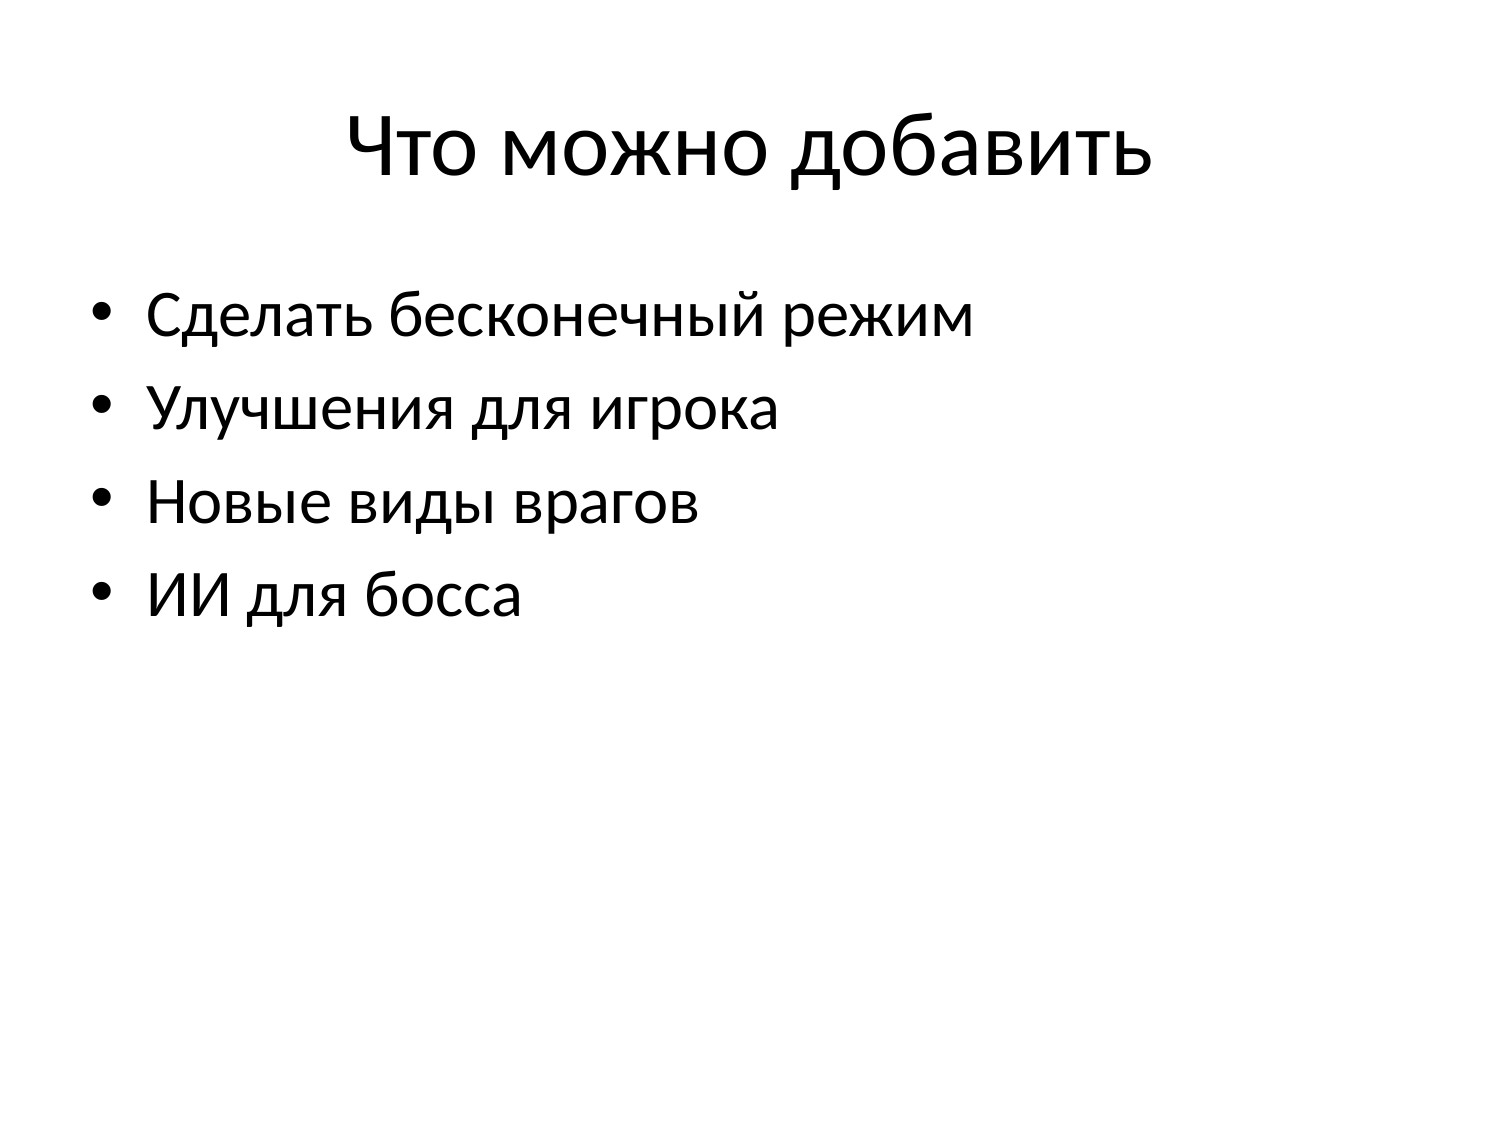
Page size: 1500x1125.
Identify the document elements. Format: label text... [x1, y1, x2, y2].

title Что можно добавить [75, 45, 1425, 233]
list Сделать бесконечный режим Улучшения для игрока Новые виды врагов ИИ для босса [75, 262, 1425, 1005]
